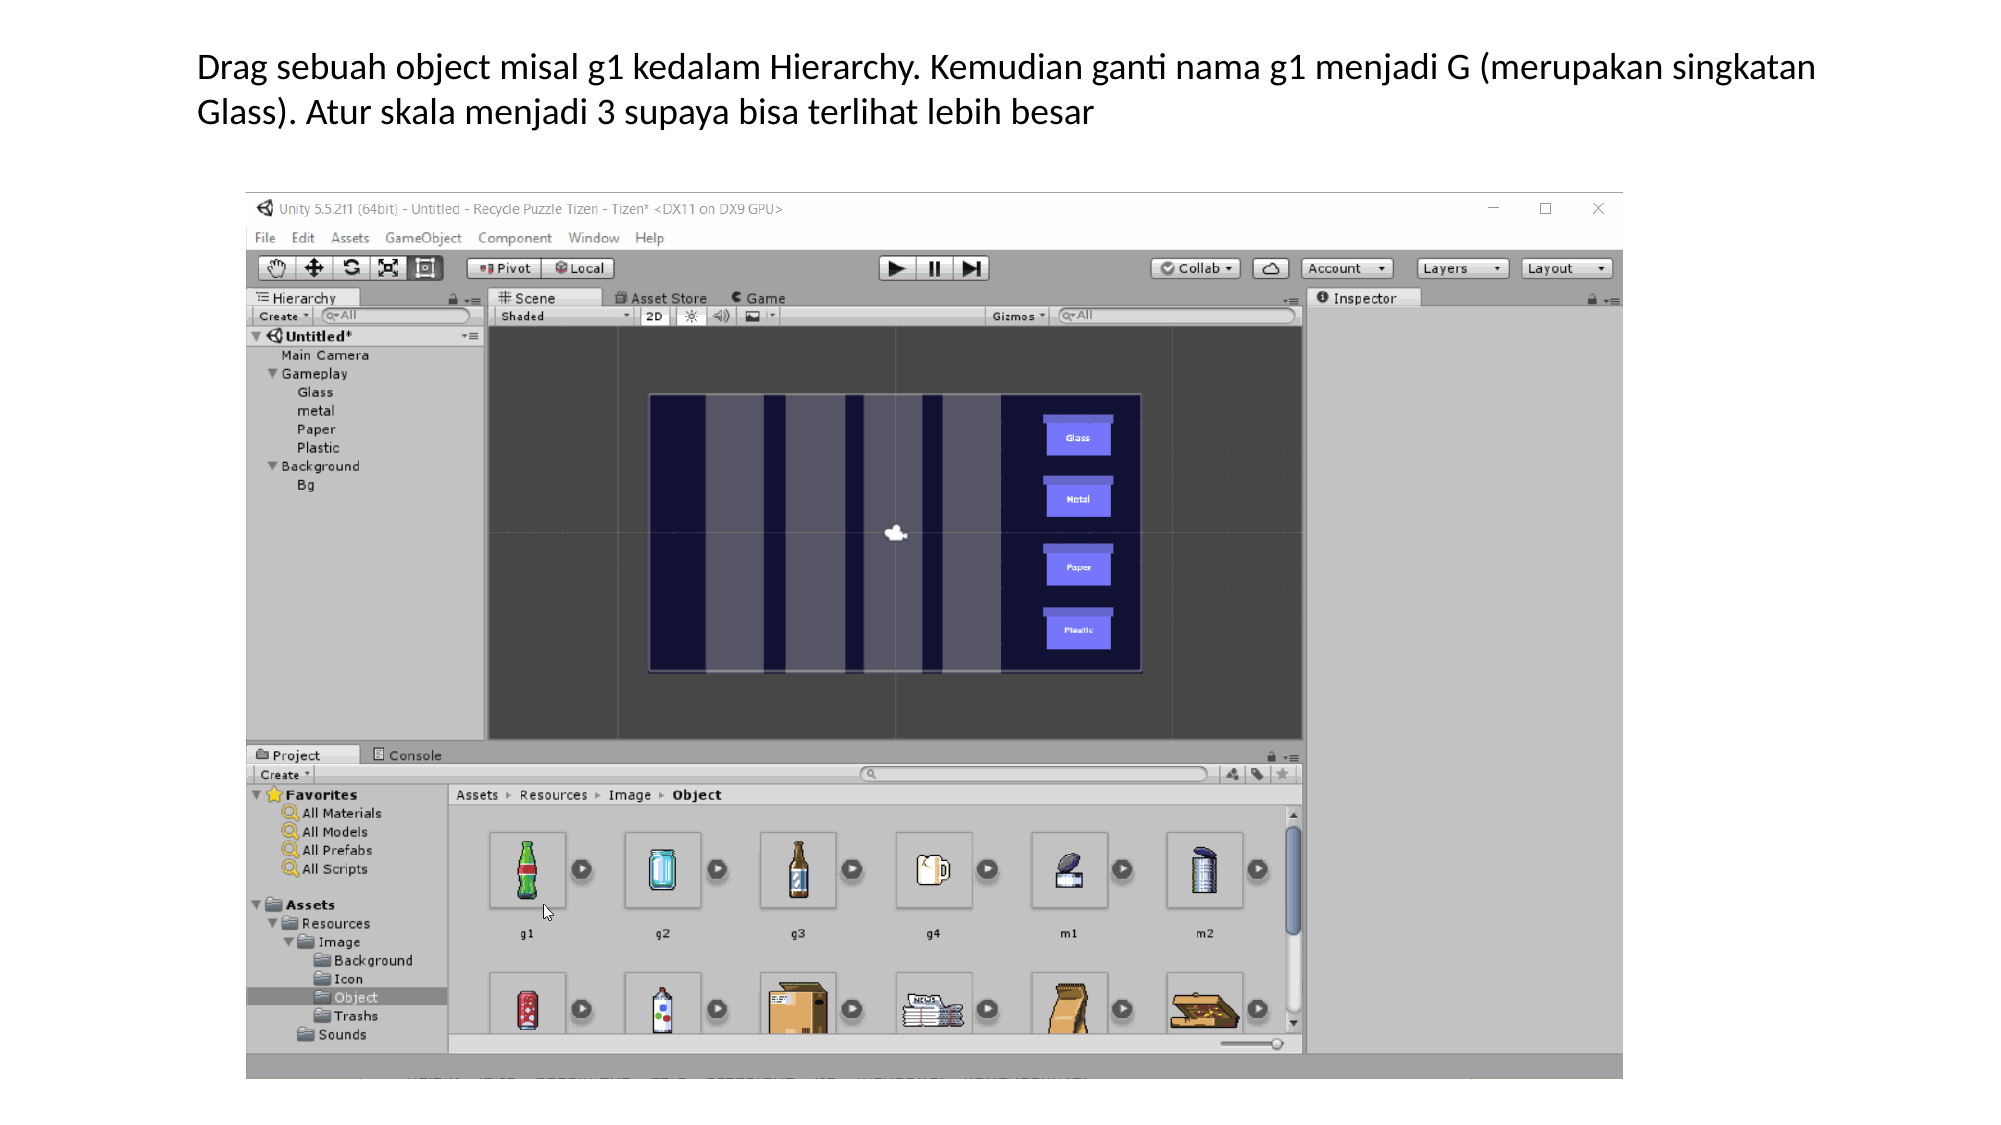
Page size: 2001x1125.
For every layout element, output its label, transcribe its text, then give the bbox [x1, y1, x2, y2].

text_box Drag sebuah object misal g1 kedalam Hierarchy. Kemudian ganti nama g1 menjadi G (merupakan singkatan Glass). Atur skala menjadi 3 supaya bisa terlihat lebih besar [182, 34, 1943, 140]
picture [246, 192, 1623, 1079]
